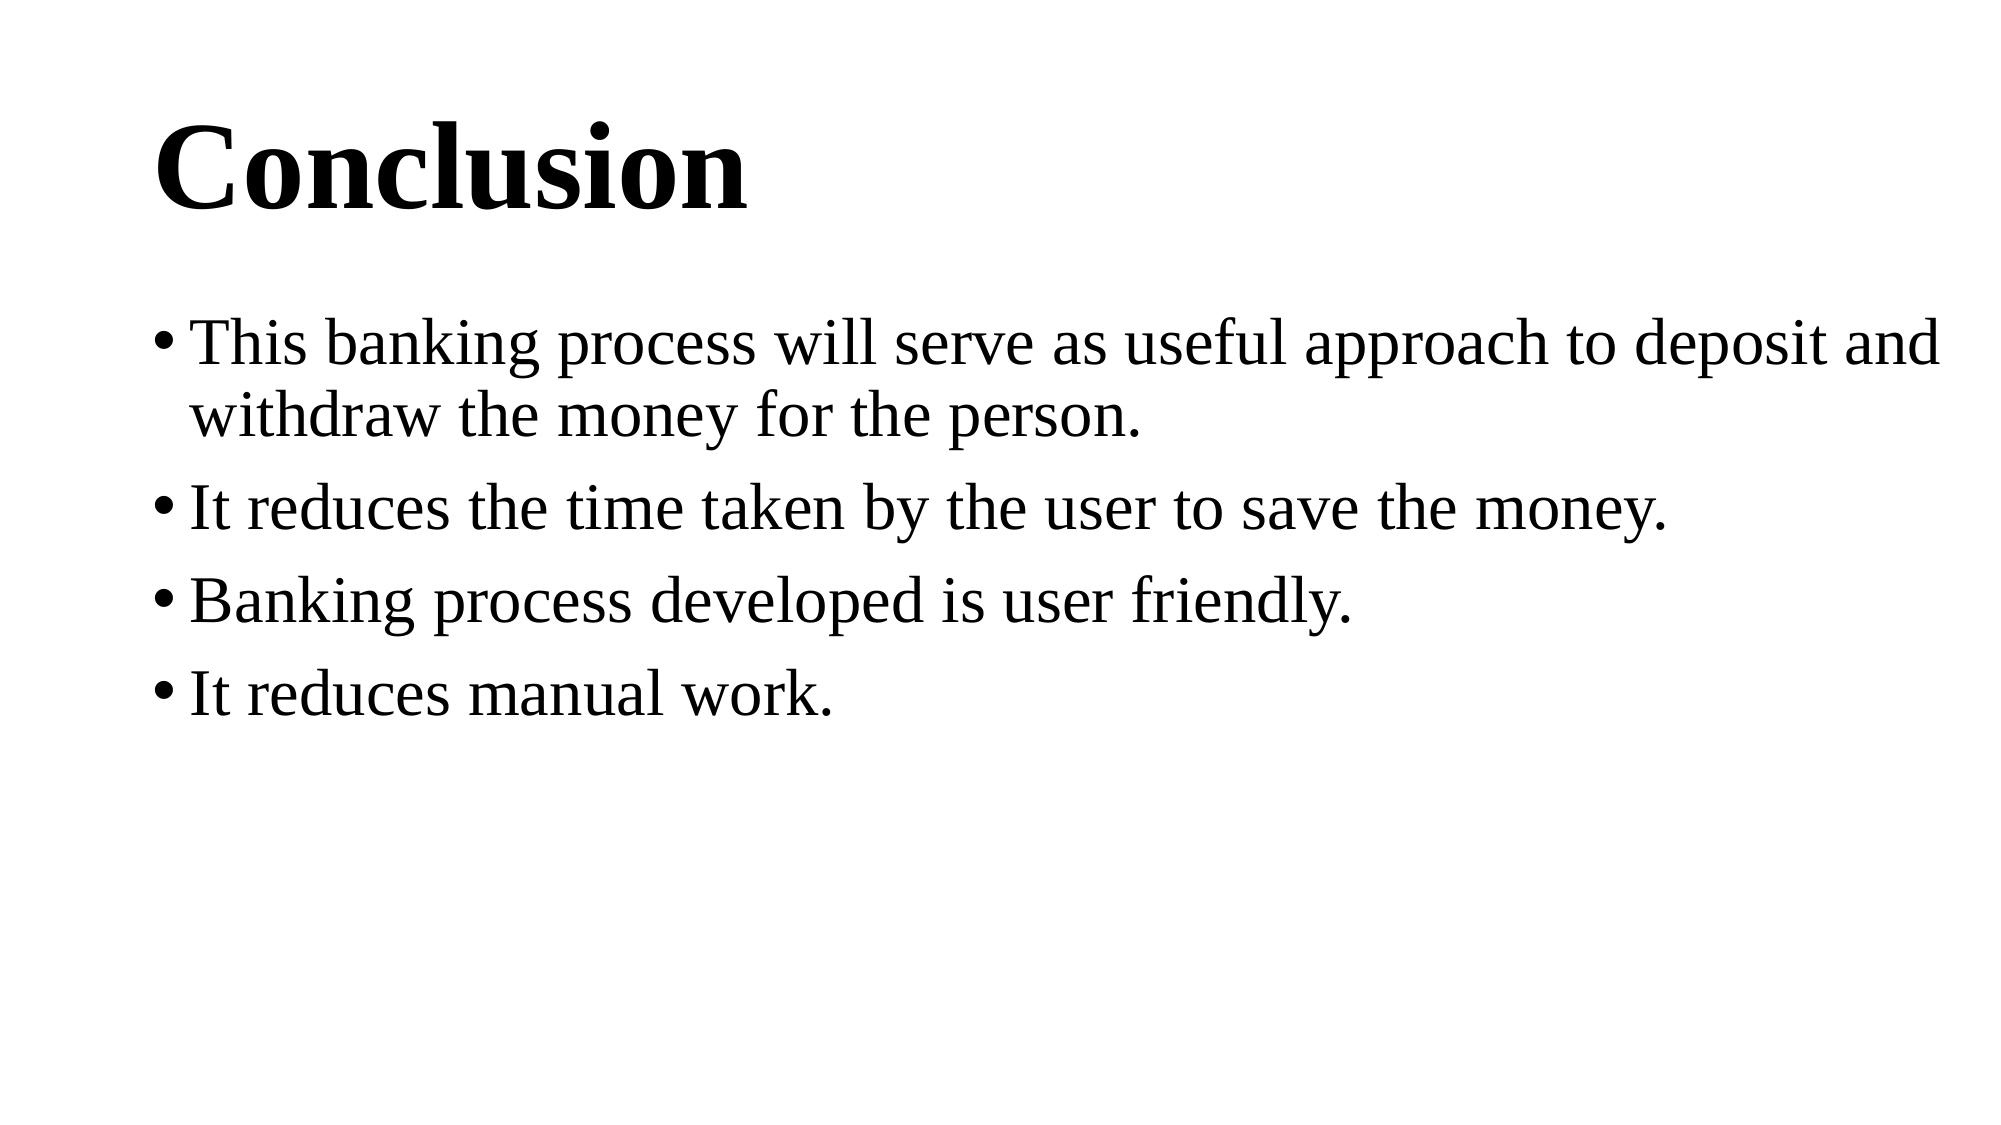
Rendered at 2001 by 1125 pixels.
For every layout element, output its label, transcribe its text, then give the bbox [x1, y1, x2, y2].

list This banking process will serve as useful approach to deposit and withdraw the money for the person. It reduces the time taken by the user to save the money. Banking process developed is user friendly. It reduces manual work. [137, 299, 1966, 1007]
title Conclusion [137, 59, 1863, 278]
